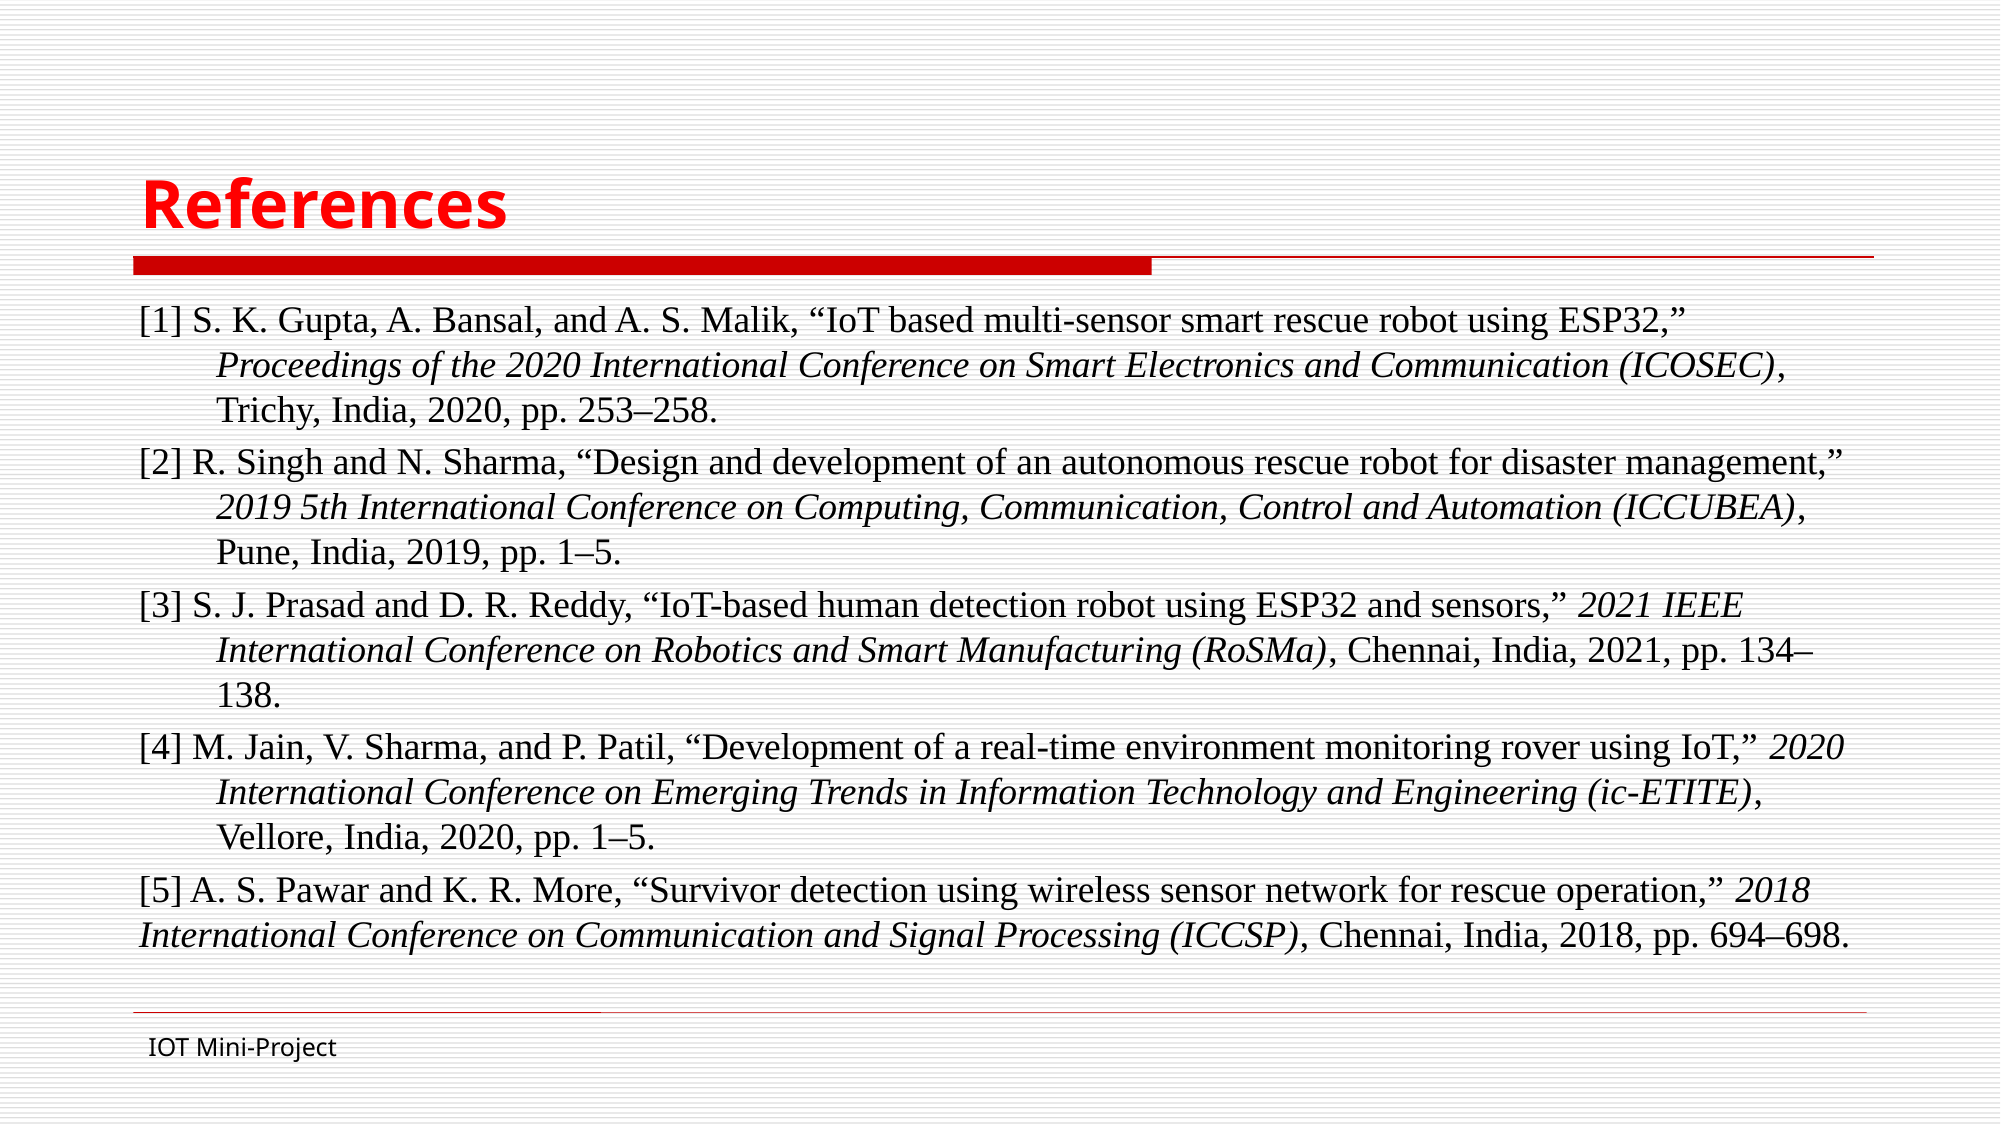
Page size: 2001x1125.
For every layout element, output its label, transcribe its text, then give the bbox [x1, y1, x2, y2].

slide_number IOT Mini-Project [133, 1024, 567, 1103]
title References [125, 50, 1903, 250]
picture [0, 0, 2001, 1125]
list [1] S. K. Gupta, A. Bansal, and A. S. Malik, “IoT based multi-sensor smart rescue robot using ESP32,” Proceedings of the 2020 International Conference on Smart Electronics and Communication (ICOSEC), Trichy, India, 2020, pp. 253–258. [2] R. Singh and N. Sharma, “Design and development of an autonomous rescue robot for disaster management,” 2019 5th International Conference on Computing, Communication, Control and Automation (ICCUBEA), Pune, India, 2019, pp. 1–5. [3] S. J. Prasad and D. R. Reddy, “IoT-based human detection robot using ESP32 and sensors,” 2021 IEEE International Conference on Robotics and Smart Manufacturing (RoSMa), Chennai, India, 2021, pp. 134–138. [4] M. Jain, V. Sharma, and P. Patil, “Development of a real-time environment monitoring rover using IoT,” 2020 International Conference on Emerging Trends in Information Technology and Engineering (ic-ETITE), Vellore, India, 2020, pp. 1–5. [5] A. S. Pawar and K. R. More, “Survivor detection using wireless sensor network for rescue operation,” 2018 International Conference on Communication and Signal Processing (ICCSP), Chennai, India, 2018, pp. 694–698. [123, 287, 1874, 988]
